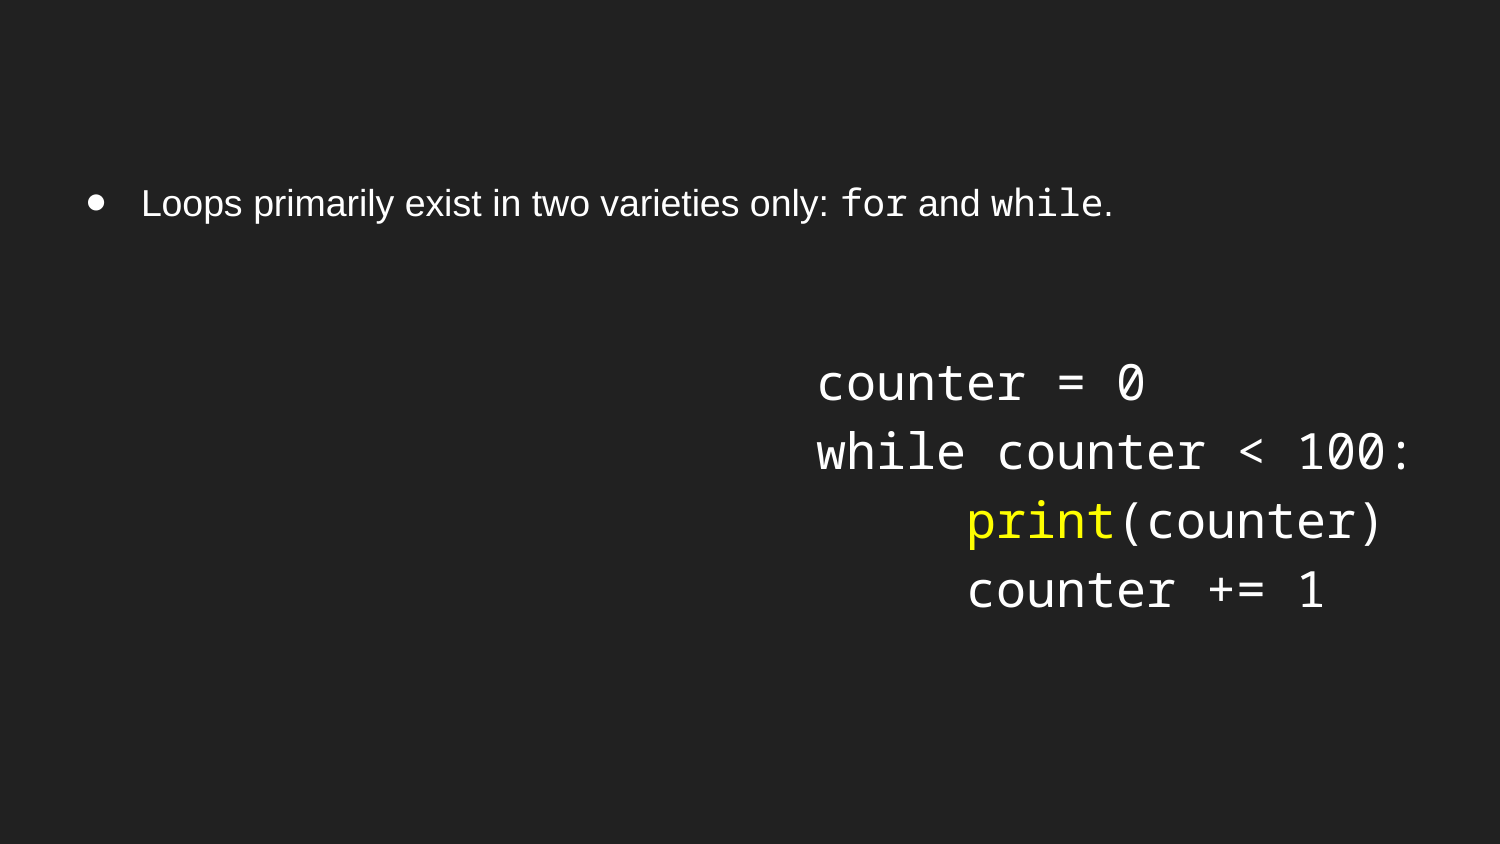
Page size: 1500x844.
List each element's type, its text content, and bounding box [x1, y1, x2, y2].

list Loops primarily exist in two varieties only: for and while. counter = 0 while counter < 100: print(counter) counter += 1 [51, 156, 1449, 687]
